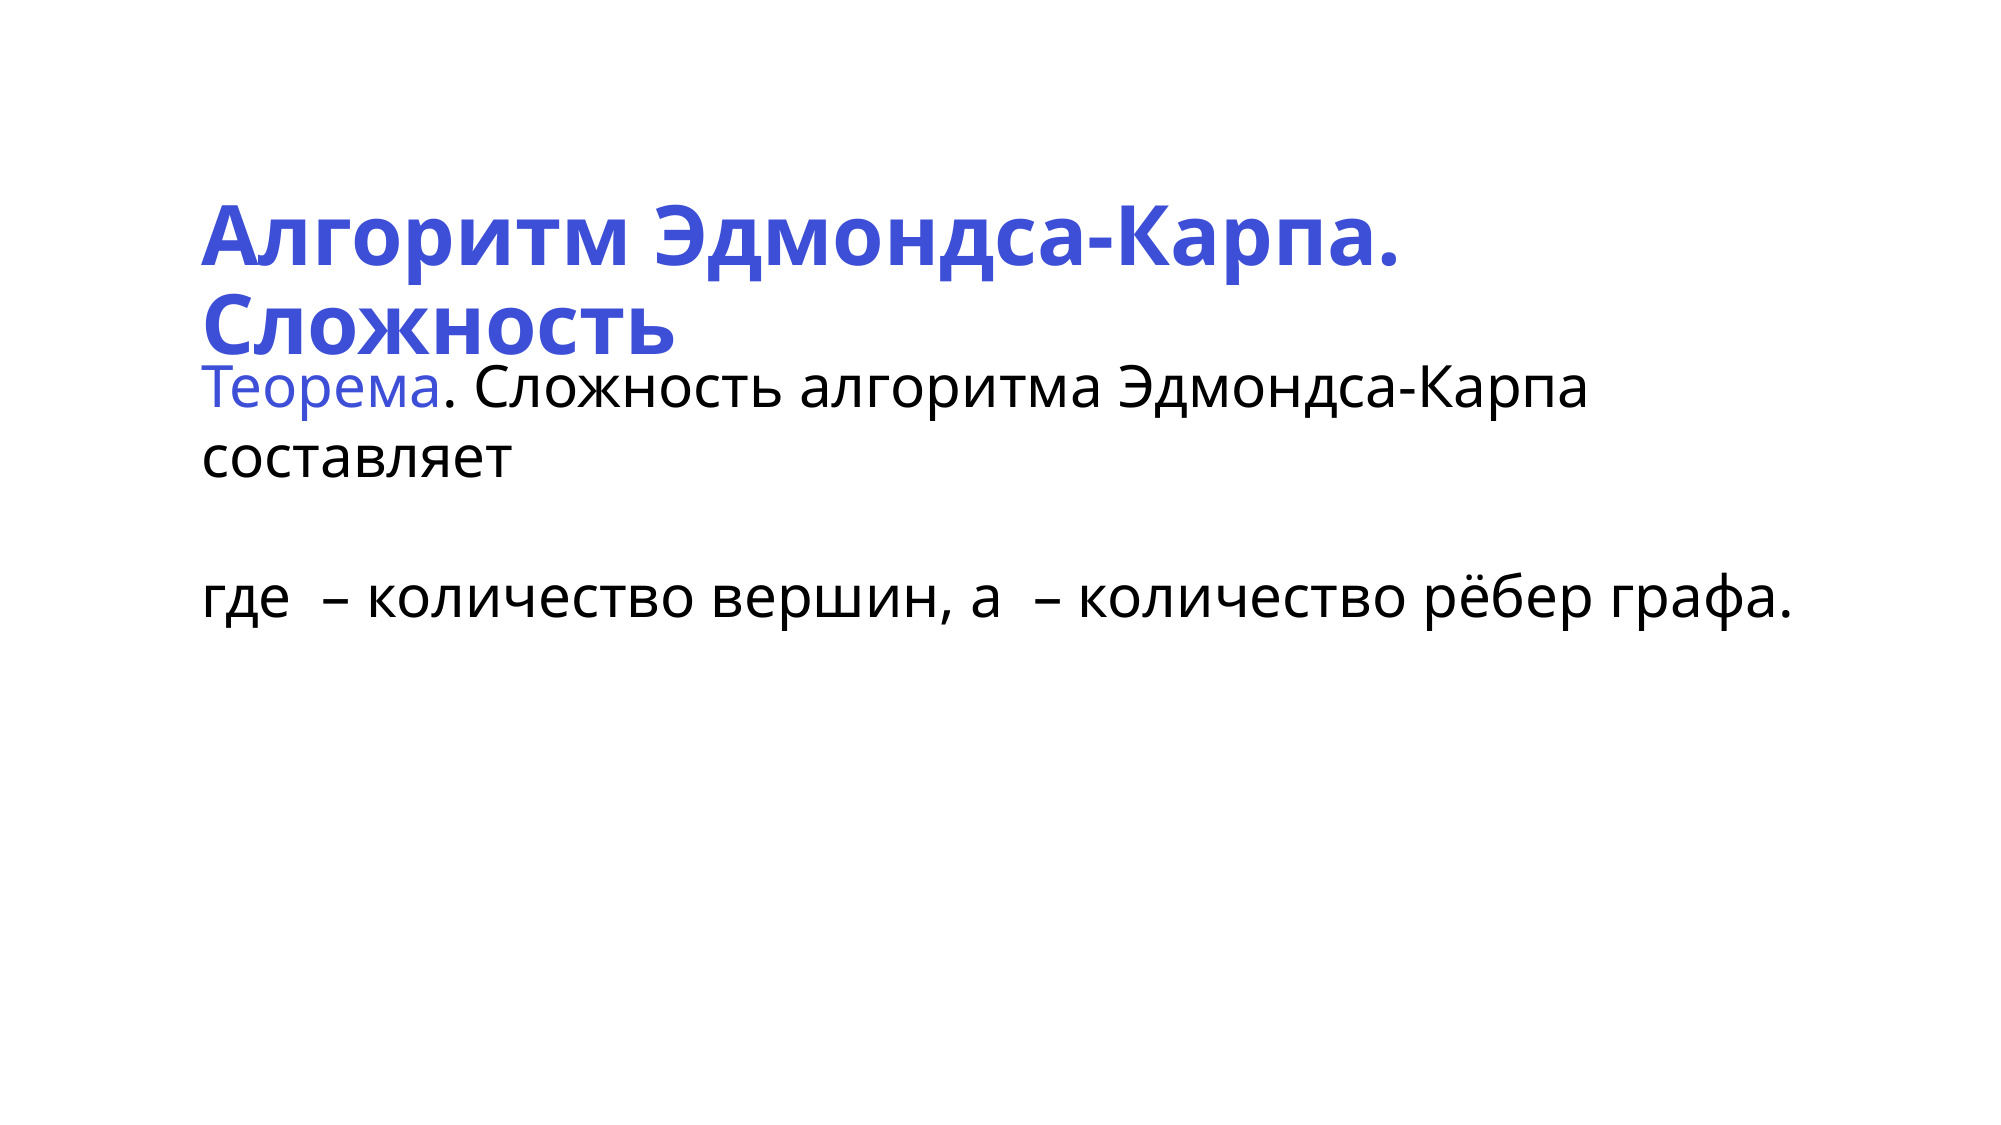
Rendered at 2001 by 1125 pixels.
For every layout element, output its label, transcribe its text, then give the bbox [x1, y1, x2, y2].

text_box Алгоритм Эдмондса-Карпа. Сложность [186, 185, 1814, 306]
